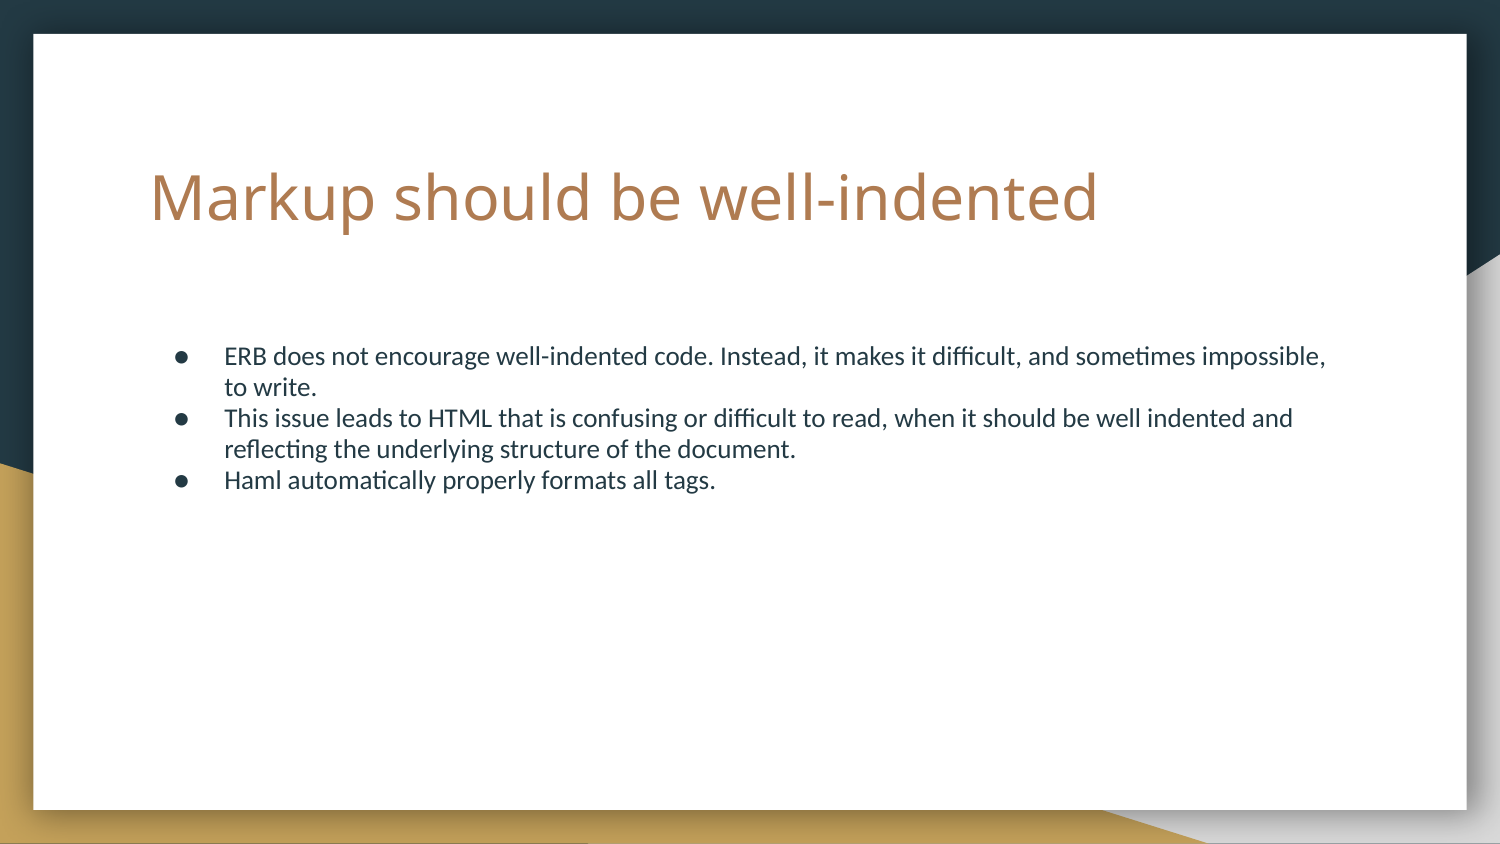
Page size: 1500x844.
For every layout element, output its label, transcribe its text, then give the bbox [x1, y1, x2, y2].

title Markup should be well-indented [134, 138, 1366, 296]
list ERB does not encourage well-indented code. Instead, it makes it difficult, and sometimes impossible, to write. This issue leads to HTML that is confusing or difficult to read, when it should be well indented and reflecting the underlying structure of the document. Haml automatically properly formats all tags. [134, 326, 1366, 729]
